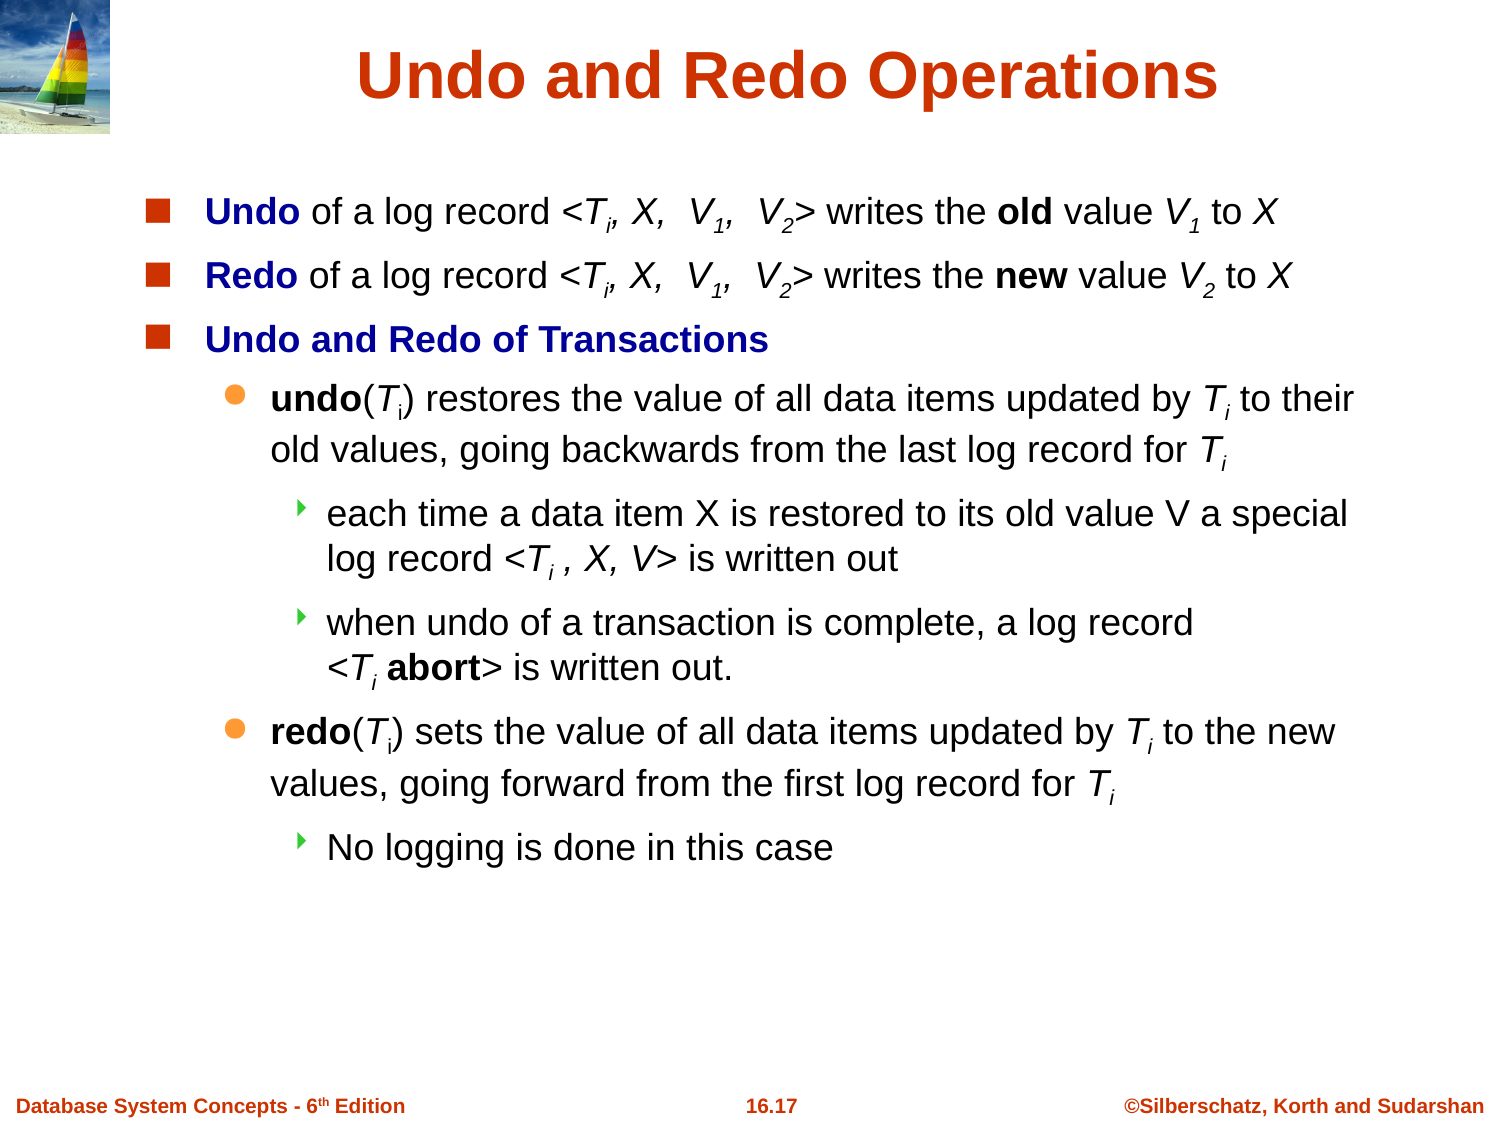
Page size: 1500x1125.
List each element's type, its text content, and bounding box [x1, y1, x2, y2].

list Undo of a log record <Ti, X, V1, V2> writes the old value V1 to X Redo of a log record <Ti, X, V1, V2> writes the new value V2 to X Undo and Redo of Transactions undo(Ti) restores the value of all data items updated by Ti to their old values, going backwards from the last log record for Ti each time a data item X is restored to its old value V a special log record <Ti , X, V> is written out when undo of a transaction is complete, a log record <Ti abort> is written out. redo(Ti) sets the value of all data items updated by Ti to the new values, going forward from the first log record for Ti No logging is done in this case [133, 179, 1391, 985]
picture [0, 0, 110, 134]
title Undo and Redo Operations [125, 18, 1452, 120]
